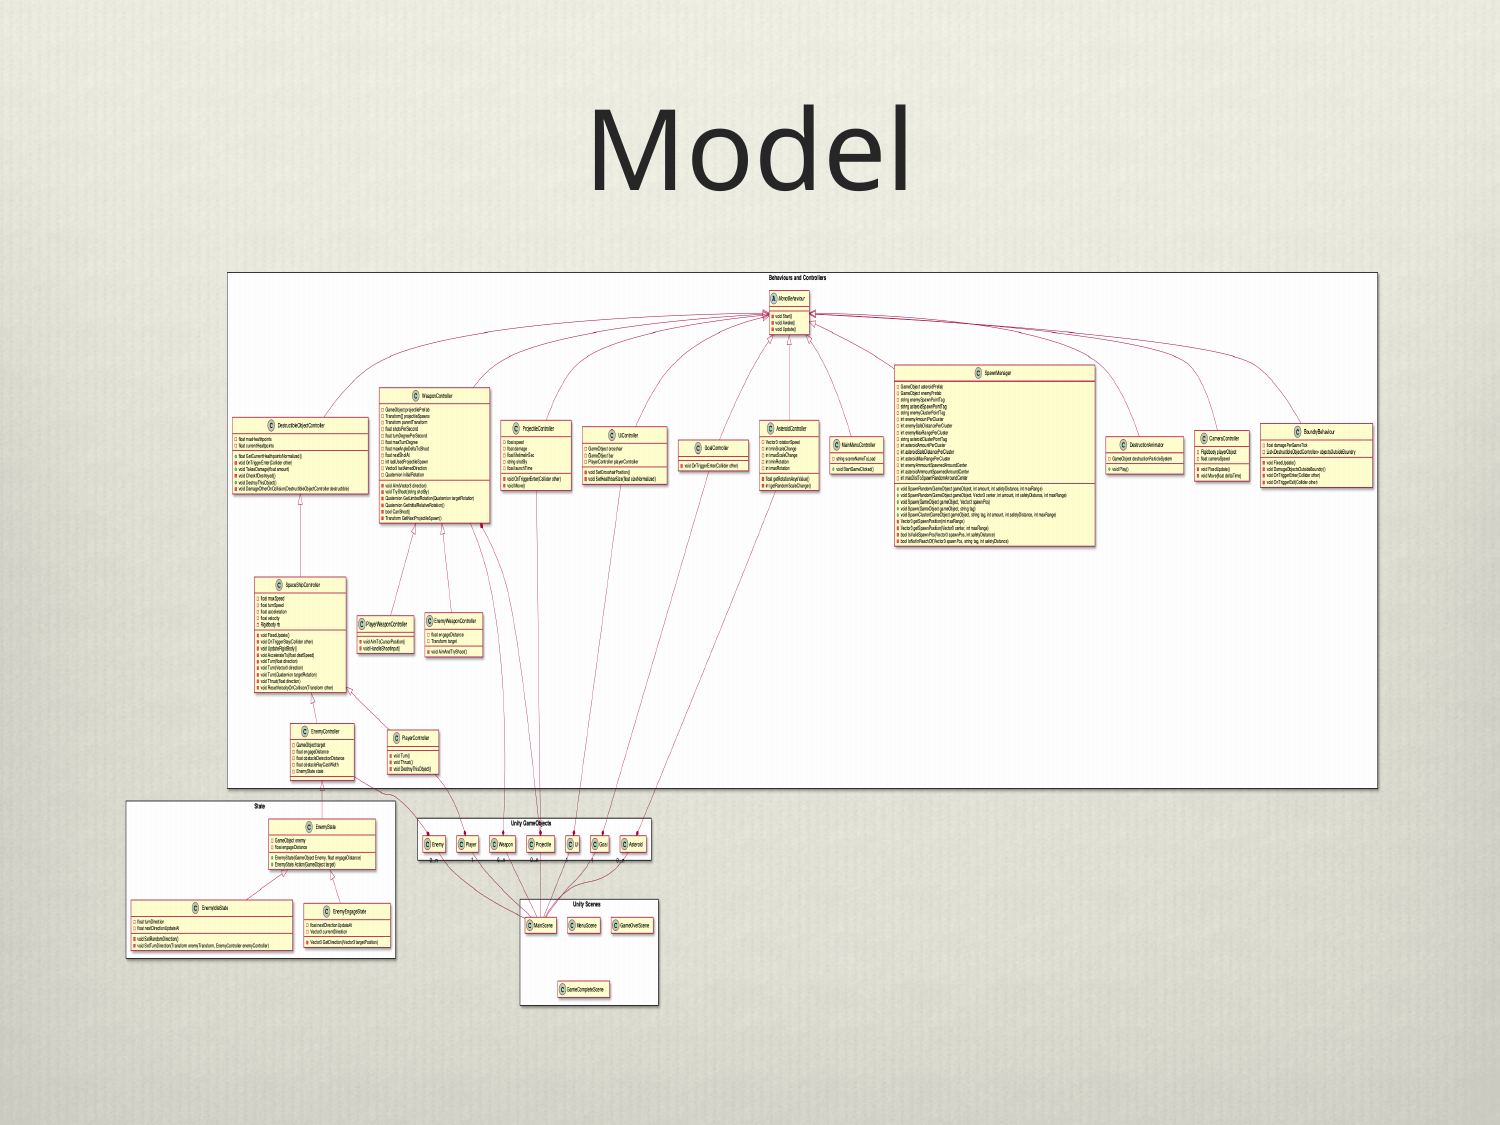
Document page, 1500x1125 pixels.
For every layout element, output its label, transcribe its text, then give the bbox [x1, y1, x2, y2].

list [117, 259, 1382, 1012]
title Model [119, 51, 1381, 240]
